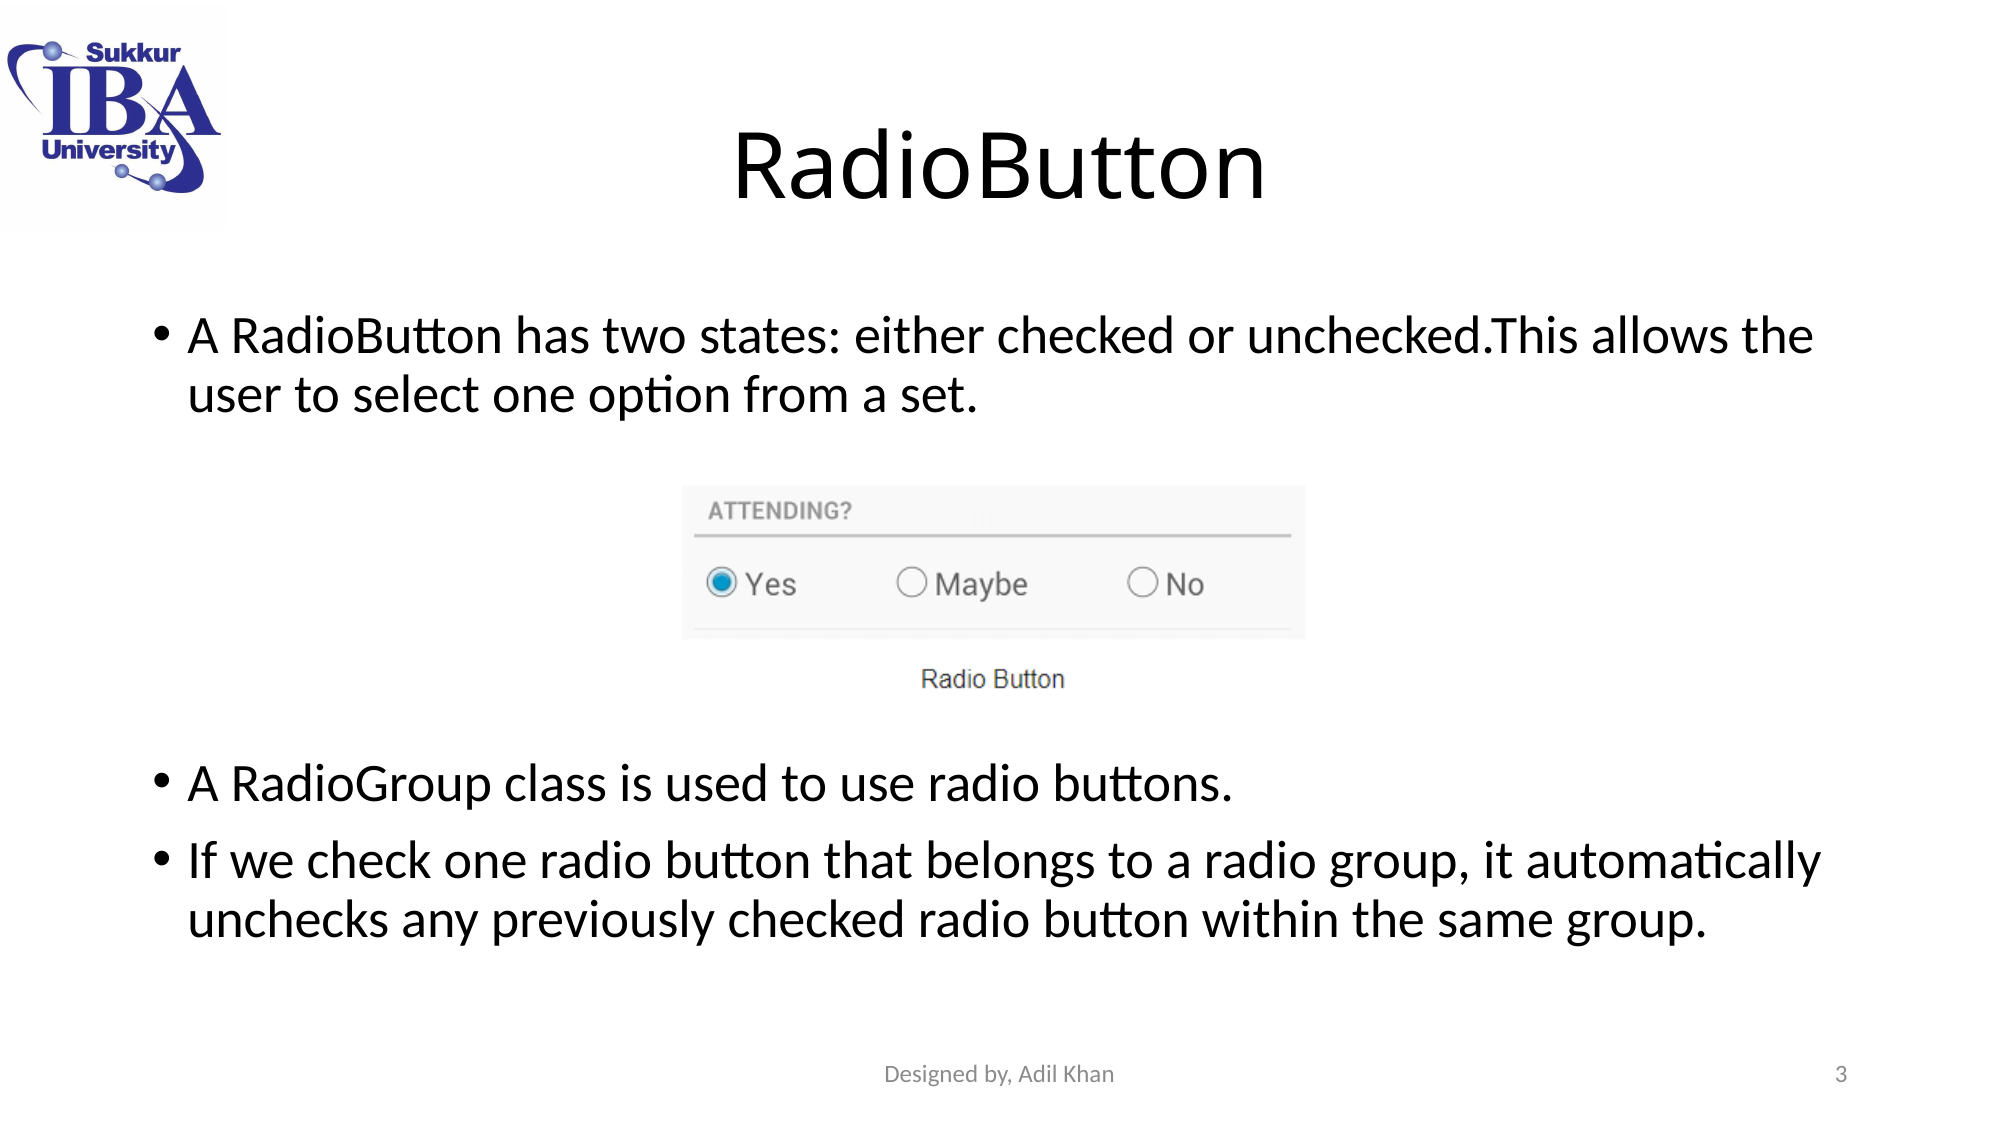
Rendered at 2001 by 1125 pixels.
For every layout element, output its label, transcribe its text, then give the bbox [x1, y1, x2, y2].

title RadioButton [137, 59, 1863, 278]
picture [1, 4, 227, 230]
slide_number 3 [1412, 1042, 1863, 1103]
picture [681, 484, 1318, 704]
footer Designed by, Adil Khan [662, 1042, 1338, 1103]
list A RadioButton has two states: either checked or unchecked.This allows the user to select one option from a set. A RadioGroup class is used to use radio buttons. If we check one radio button that belongs to a radio group, it automatically unchecks any previously checked radio button within the same group. [137, 299, 1863, 1014]
